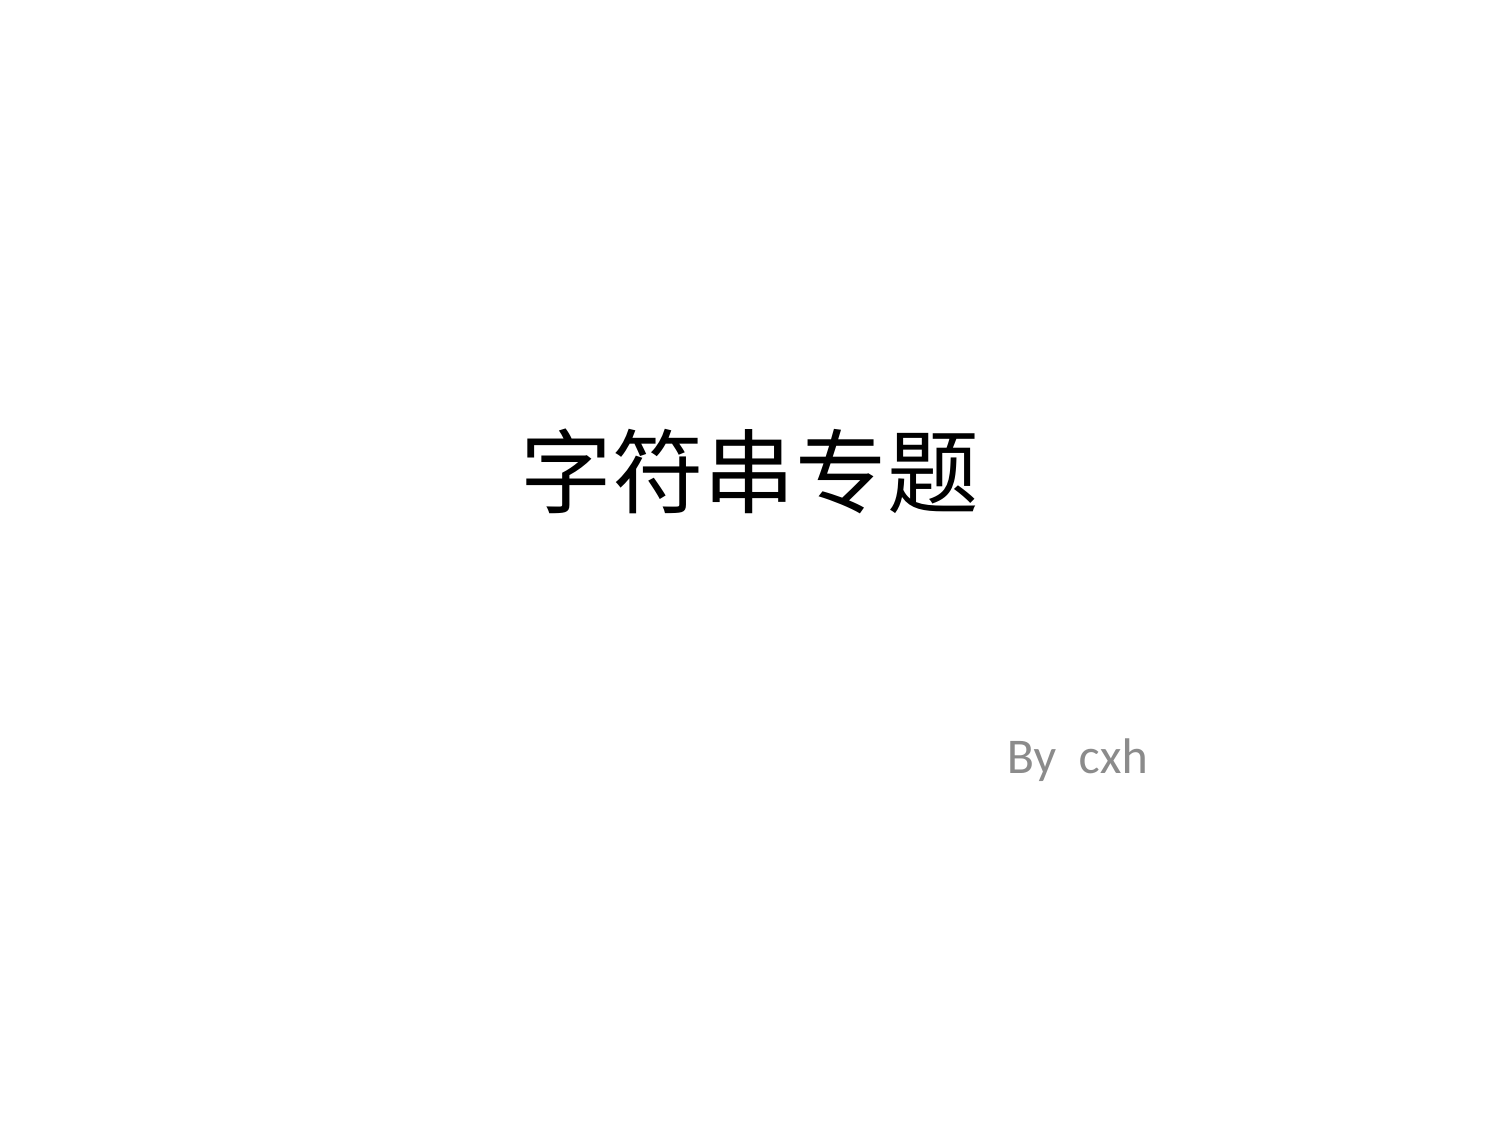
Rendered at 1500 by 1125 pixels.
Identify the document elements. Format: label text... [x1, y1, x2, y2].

subtitle By cxh [879, 716, 1275, 925]
title 字符串专题 [112, 349, 1388, 591]
